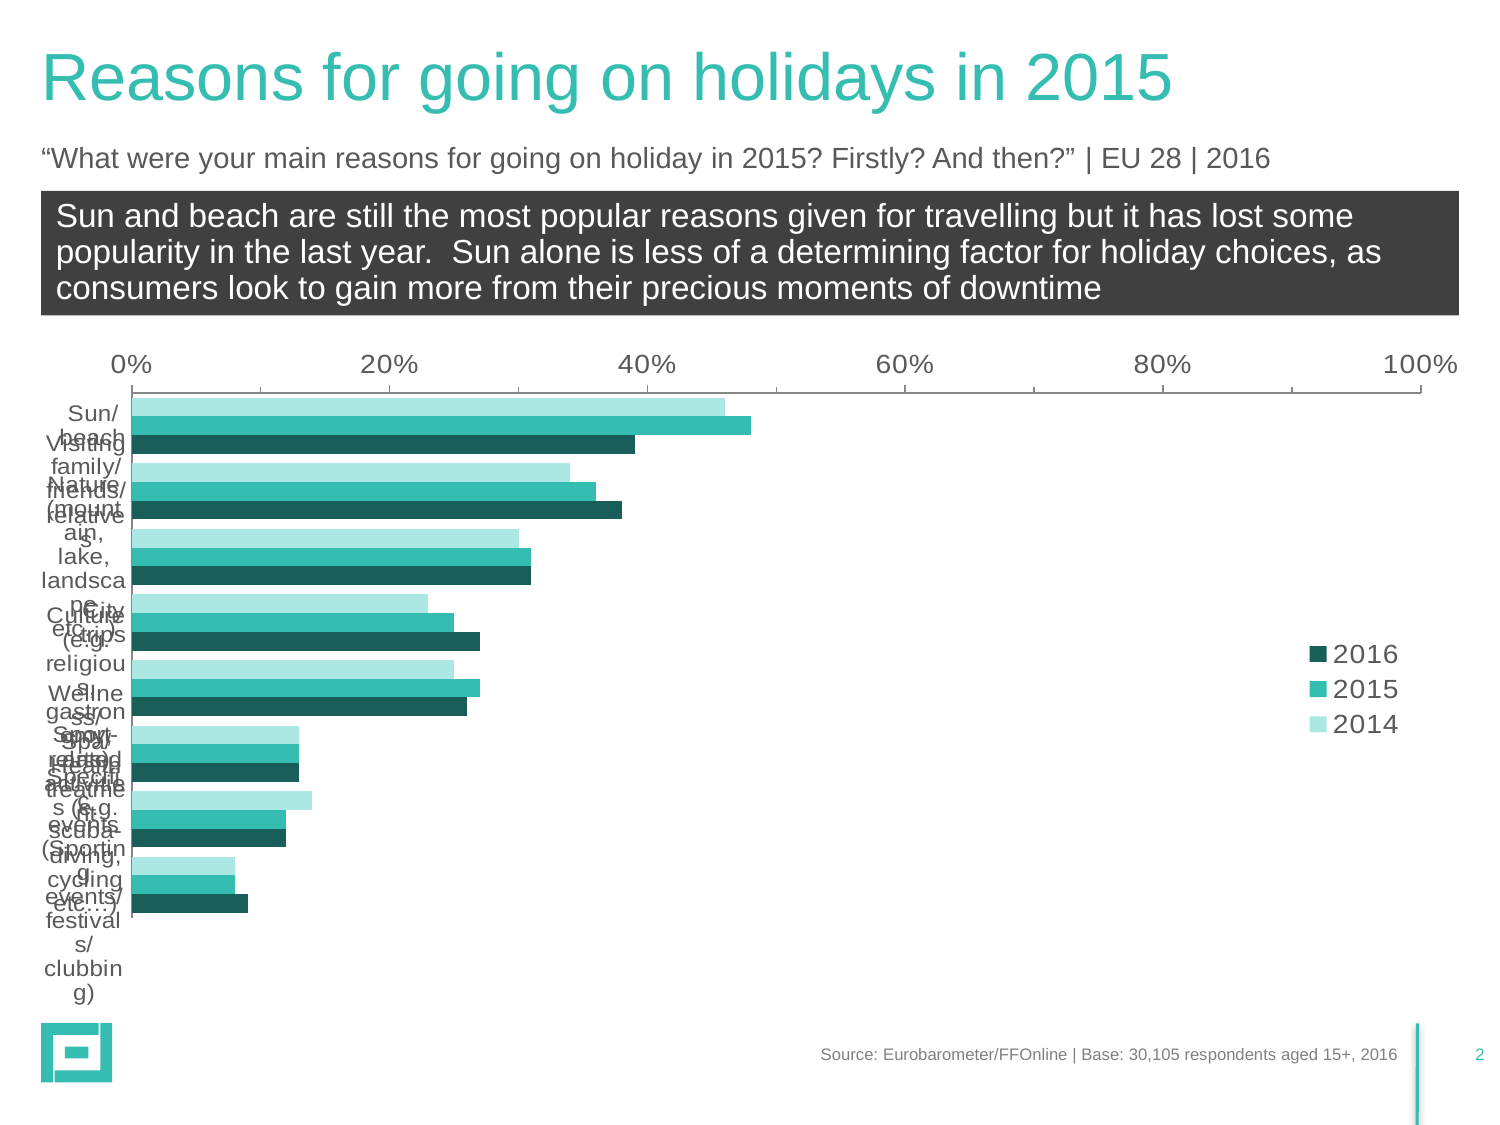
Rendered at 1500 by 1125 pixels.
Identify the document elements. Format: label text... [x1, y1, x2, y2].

list Source: Eurobarometer/FFOnline | Base: 30,105 respondents aged 15+, 2016 [112, 1039, 1414, 1072]
chart [40, 349, 1460, 1006]
list Sun and beach are still the most popular reasons given for travelling but it has lost some popularity in the last year. Sun alone is less of a determining factor for holiday choices, as consumers look to gain more from their precious moments of downtime [41, 207, 1459, 316]
title Reasons for going on holidays in 2015 [41, 42, 1459, 116]
list “What were your main reasons for going on holiday in 2015? Firstly? And then?” | EU 28 | 2016 [41, 143, 1459, 207]
